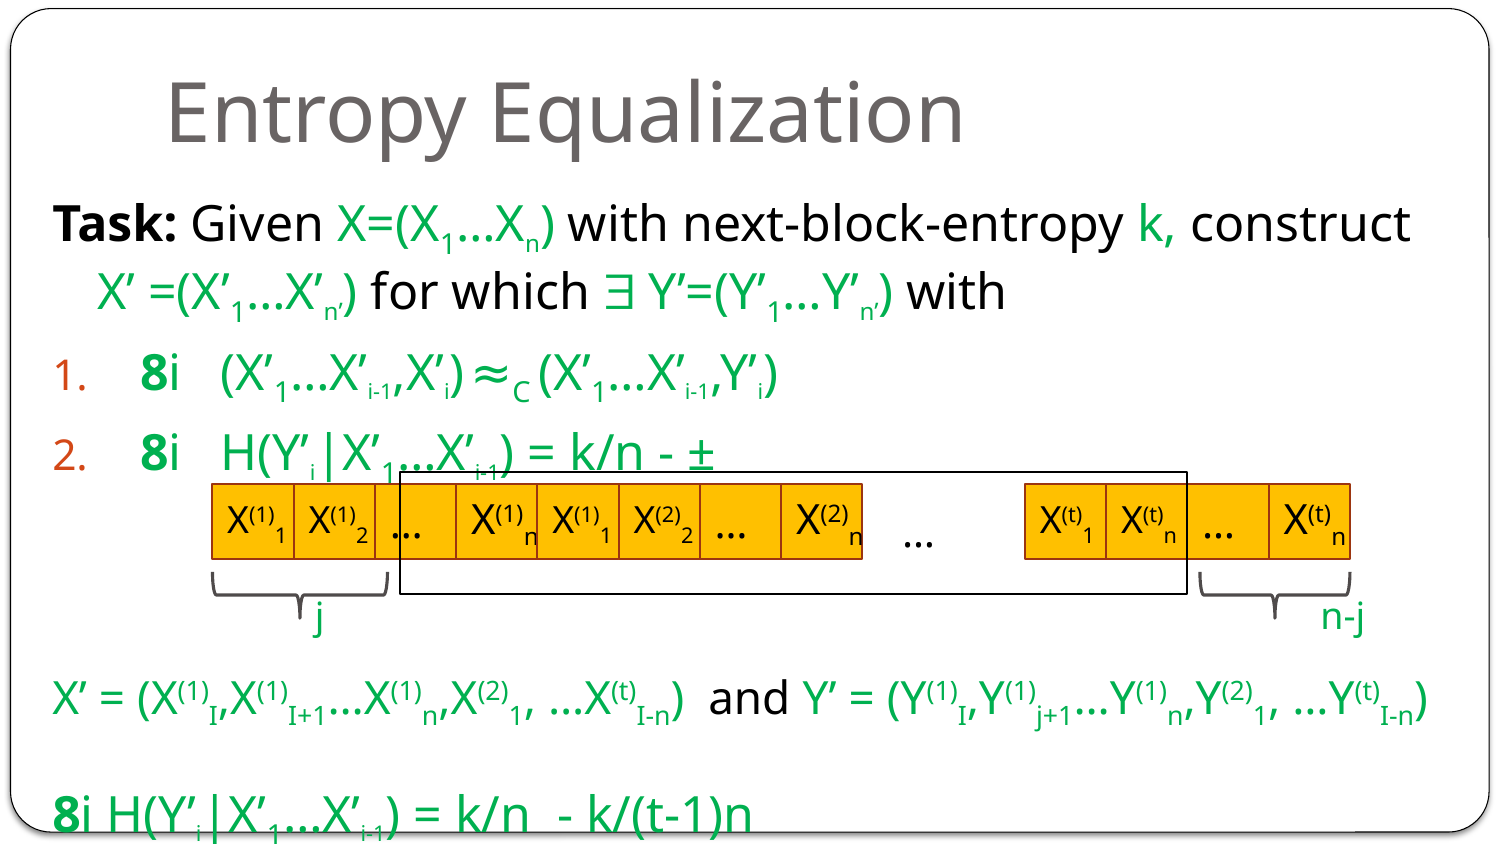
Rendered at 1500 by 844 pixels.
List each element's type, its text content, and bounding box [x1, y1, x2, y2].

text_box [212, 484, 534, 560]
list Task: Given X=(X1…Xn) with next-block-entropy k, construct X’ =(X’1…X’n’) for which  Y’=(Y’1…Y’n’) with 8i (X’1…X’i-1,X’i) ≈C (X’1…X’i-1,Y’i) 8i H(Y’i|X’1…X’i-1) = k/n - ± X’ = (X(1)I,X(1)I+1…X(1)n,X(2)1, …X(t)I-n) and Y’ = (Y(1)I,Y(1)j+1…Y(1)n,Y(2)1, …Y(t)I-n) 8i H(Y’i|X’1…X’i-1) = k/n - k/(t-1)n [37, 184, 1500, 772]
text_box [212, 571, 388, 646]
text_box [399, 471, 1188, 595]
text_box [1199, 571, 1401, 646]
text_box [1024, 484, 1351, 560]
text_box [537, 484, 863, 560]
title Entropy Equalization [150, 33, 1425, 175]
